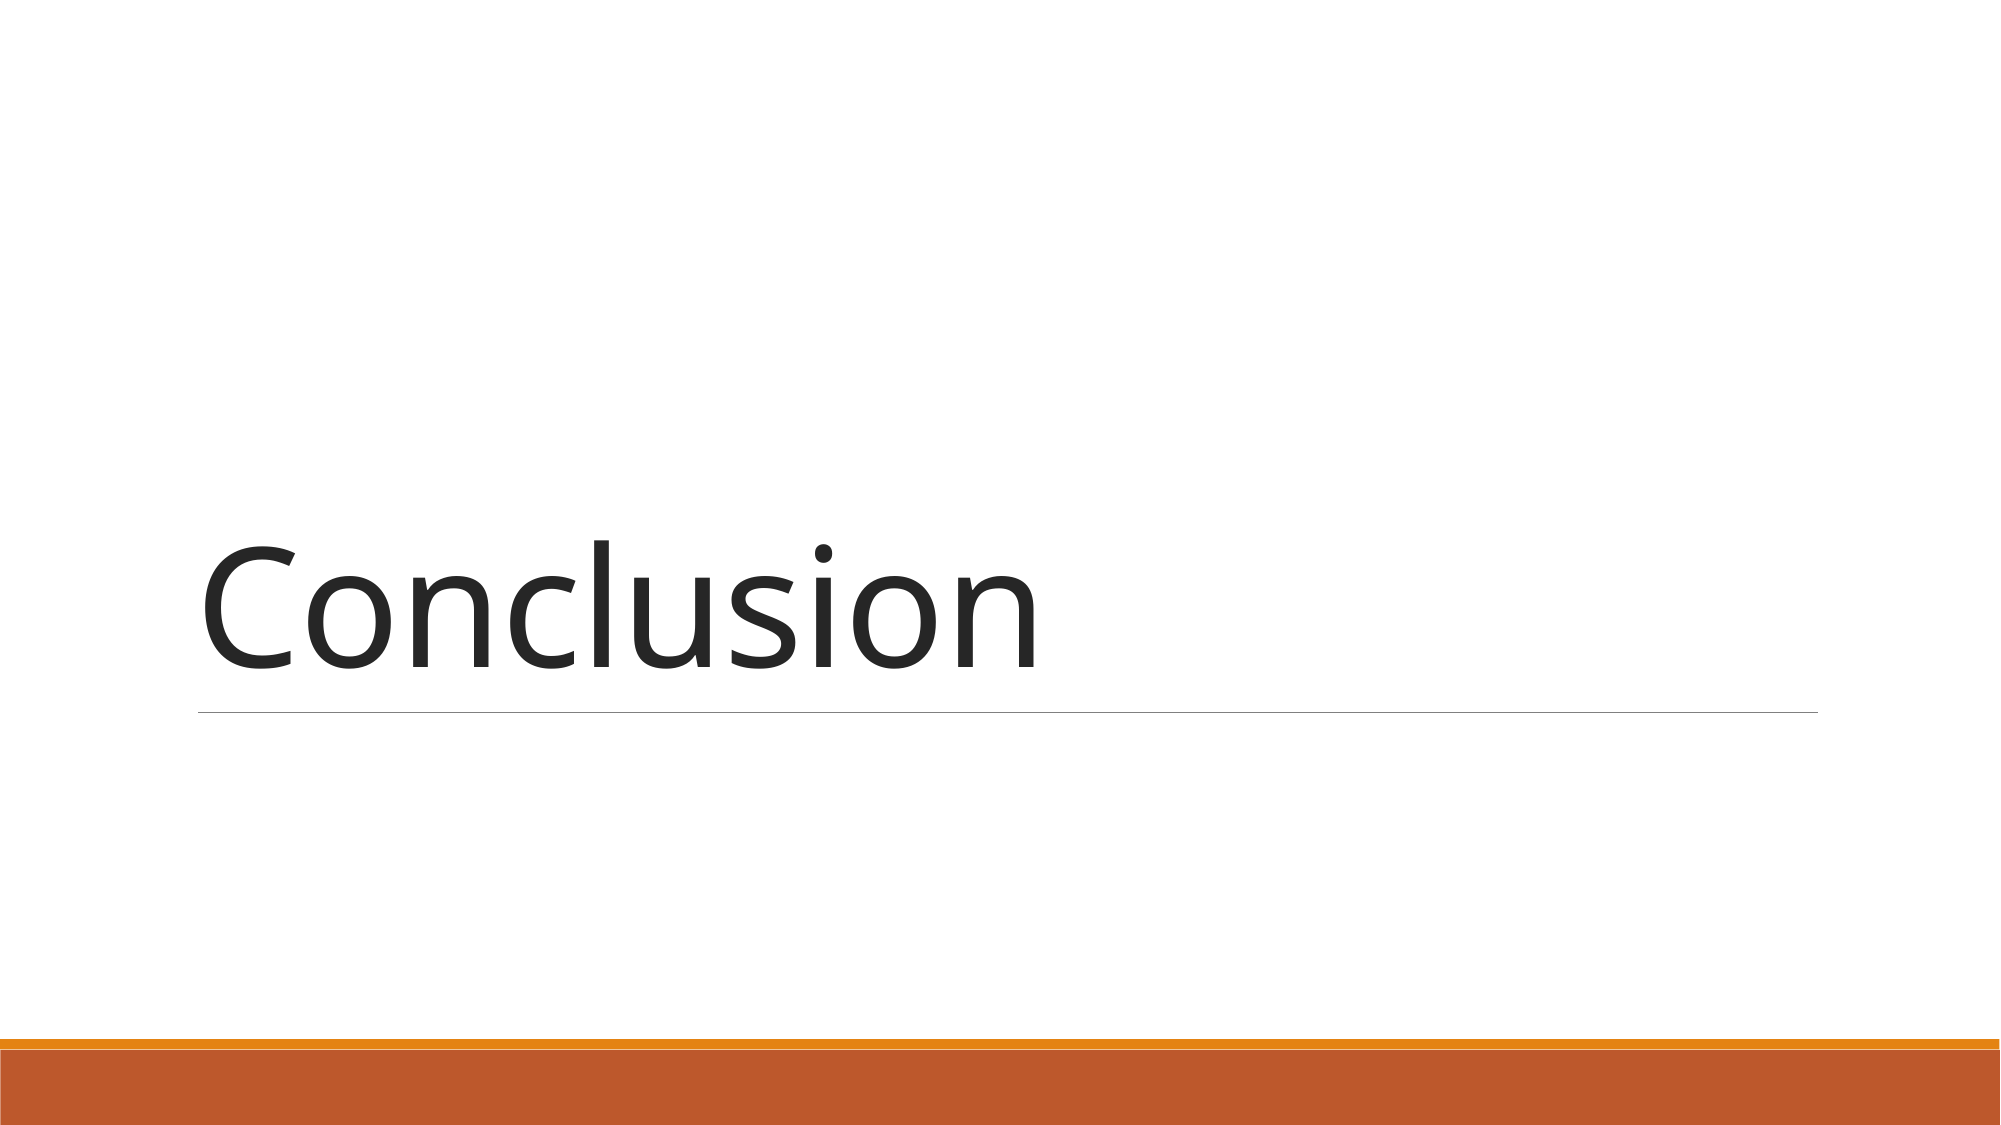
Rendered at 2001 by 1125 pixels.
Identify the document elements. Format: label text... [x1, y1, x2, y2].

title Conclusion [180, 124, 1830, 710]
